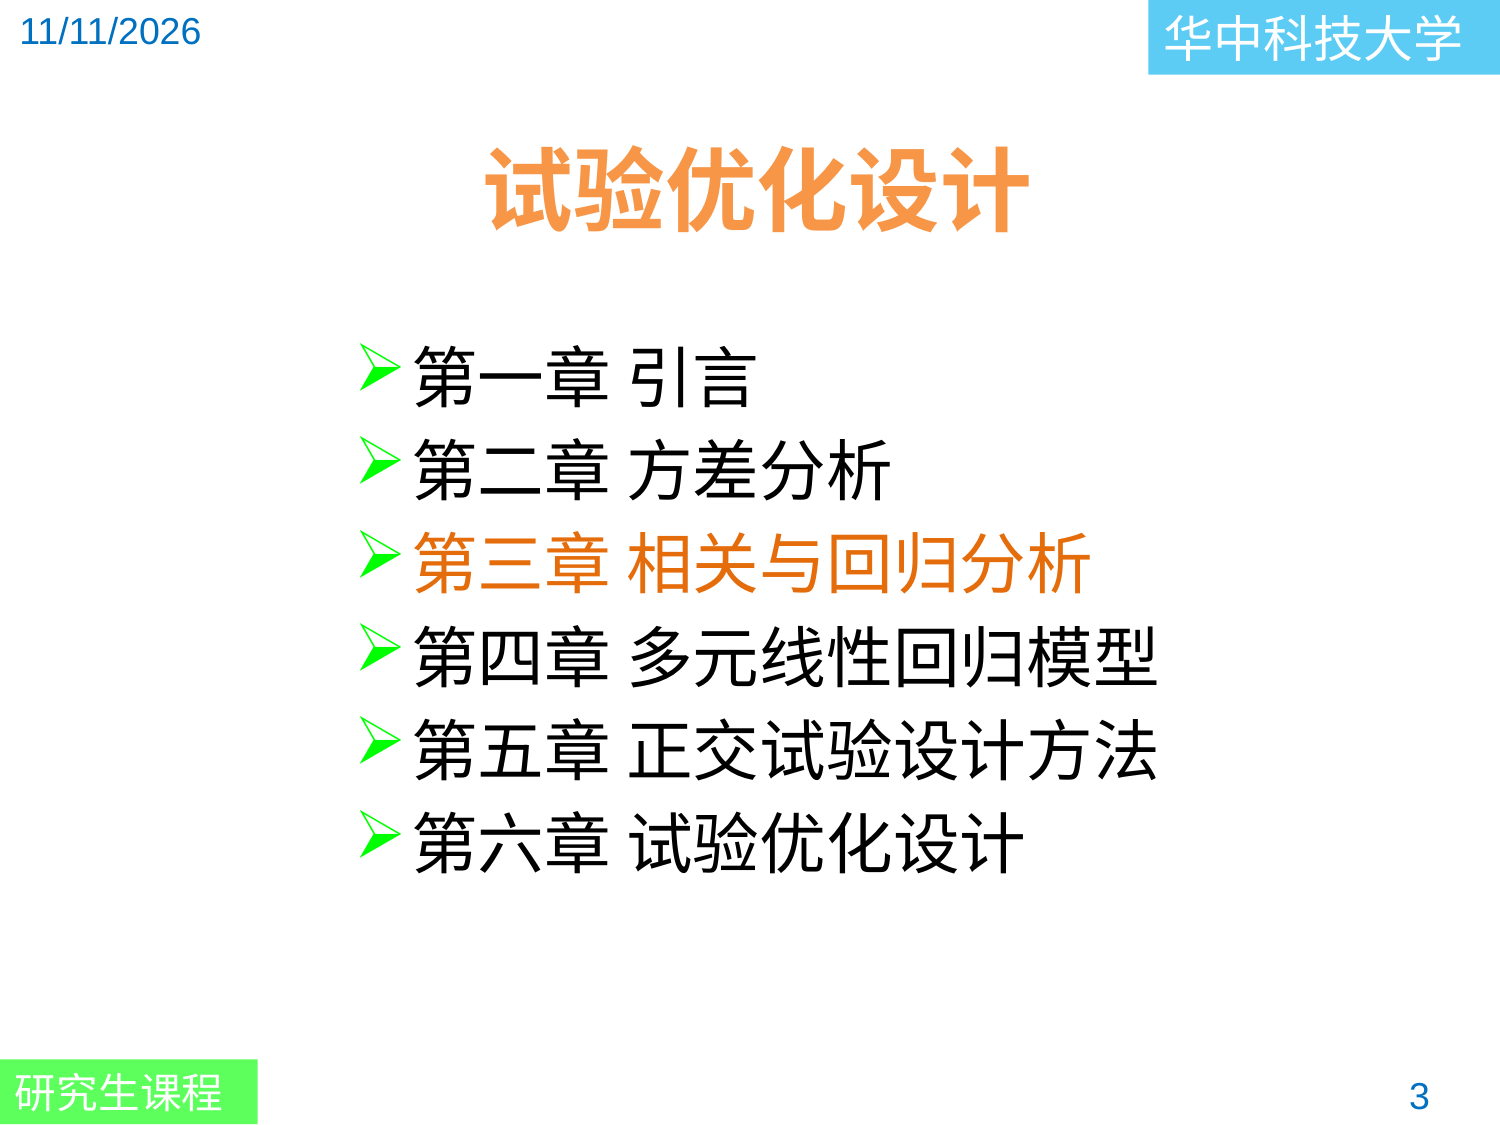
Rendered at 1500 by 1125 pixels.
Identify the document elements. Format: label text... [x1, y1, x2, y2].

title 试验优化设计 [81, 93, 1433, 282]
list 第一章 引言 第二章 方差分析 第三章 相关与回归分析 第四章 多元线性回归模型 第五章 正交试验设计方法 第六章 试验优化设计 [339, 327, 1255, 926]
